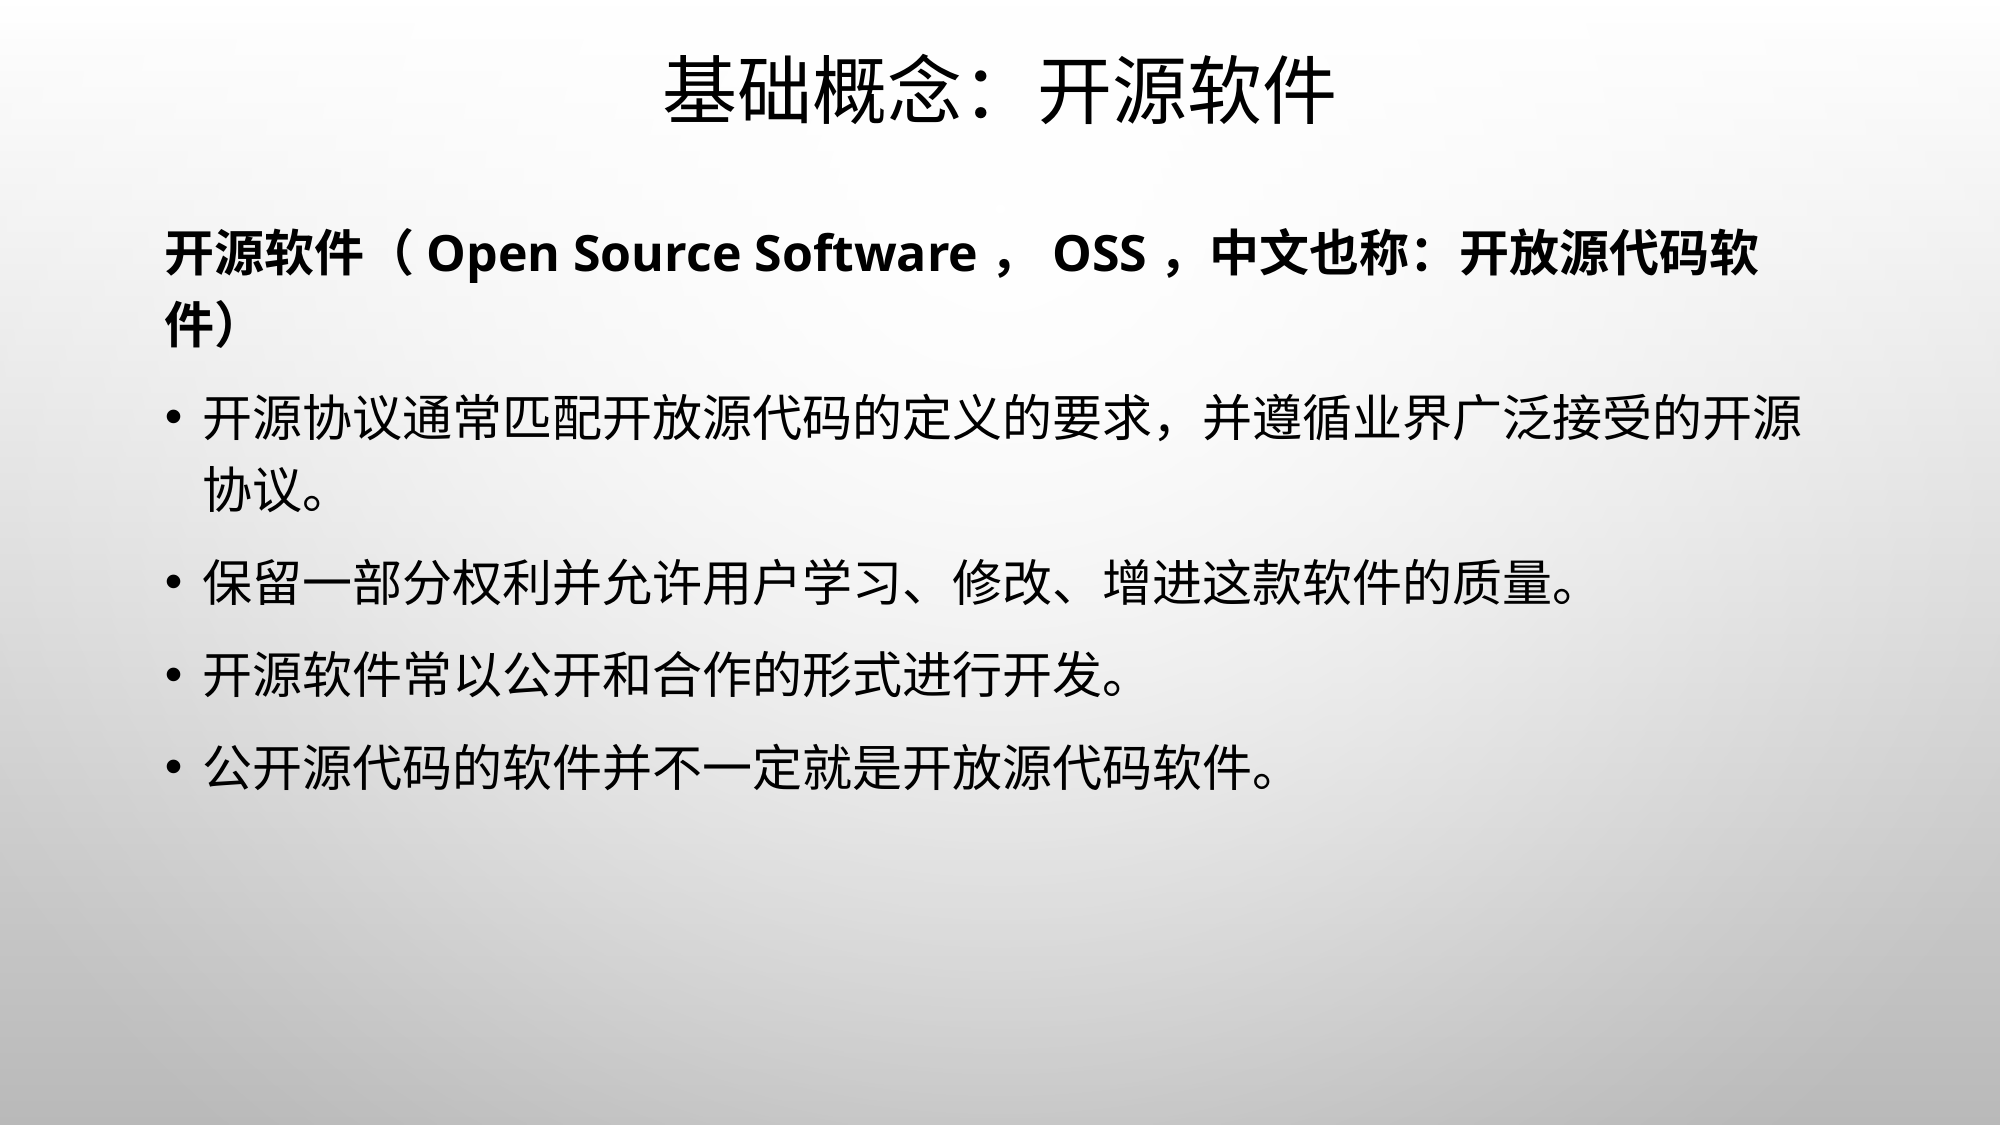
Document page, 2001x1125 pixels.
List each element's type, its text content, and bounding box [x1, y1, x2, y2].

list 开源软件（Open Source Software，OSS，中文也称：开放源代码软件） 开源协议通常匹配开放源代码的定义的要求，并遵循业界广泛接受的开源协议。 保留一部分权利并允许用户学习、修改、增进这款软件的质量。 开源软件常以公开和合作的形式进行开发。 公开源代码的软件并不一定就是开放源代码软件。 [149, 201, 1850, 1092]
picture [0, 0, 2000, 1125]
title 基础概念：开源软件 [149, 0, 1851, 189]
